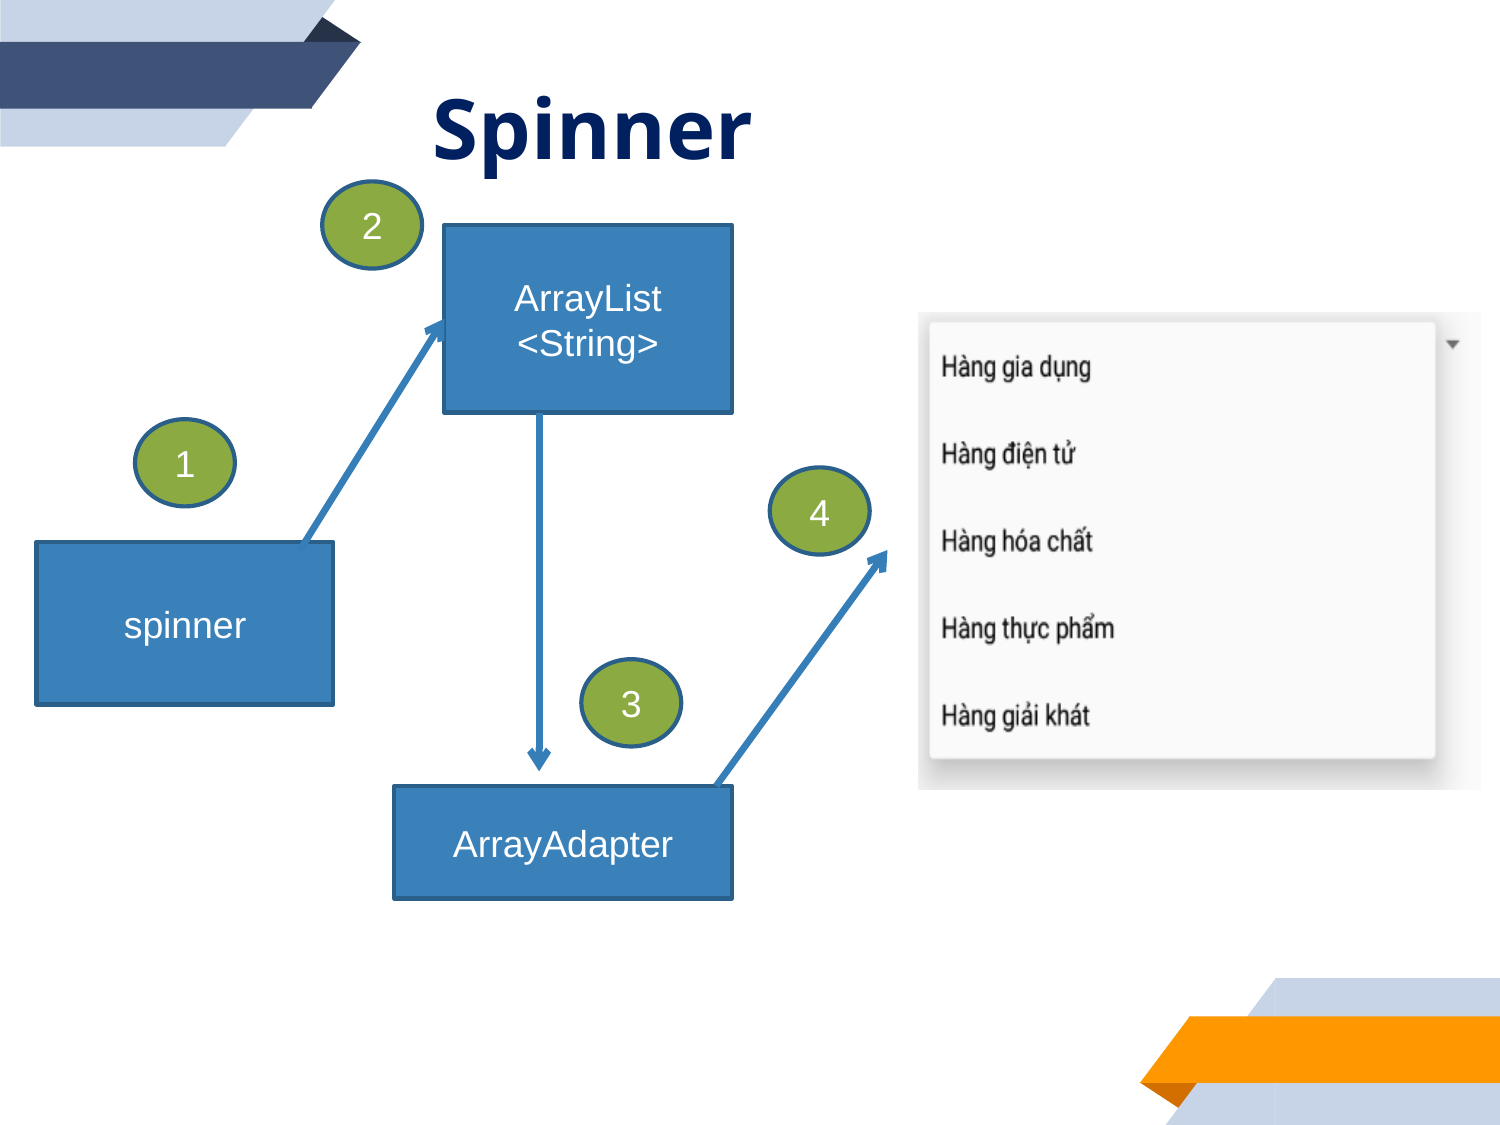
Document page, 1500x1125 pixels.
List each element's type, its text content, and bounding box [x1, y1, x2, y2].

text_box 3 [579, 657, 684, 749]
text_box ArrayAdapter [392, 784, 734, 901]
text_box 1 [132, 417, 238, 509]
title Spinner [412, 42, 1500, 211]
text_box spinner [34, 540, 335, 707]
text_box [715, 549, 888, 787]
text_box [299, 318, 445, 551]
text_box 4 [767, 465, 872, 548]
text_box 2 [320, 179, 425, 271]
text_box ArrayList <String> [442, 223, 734, 415]
picture [918, 311, 1482, 790]
